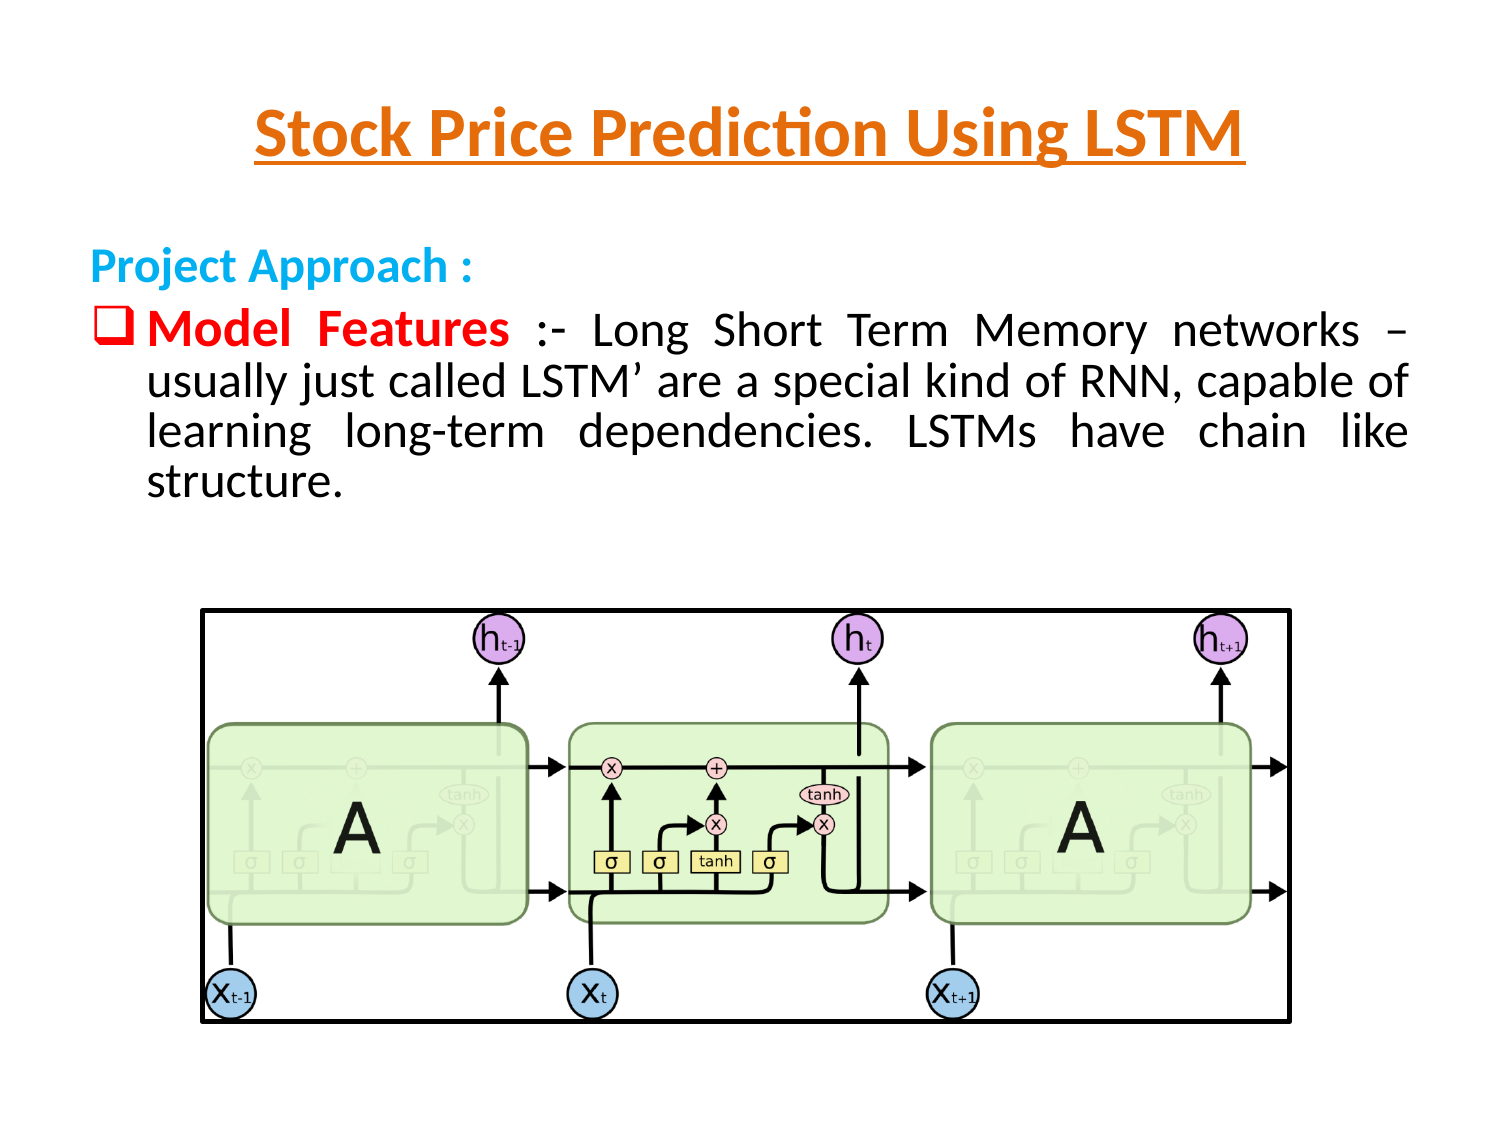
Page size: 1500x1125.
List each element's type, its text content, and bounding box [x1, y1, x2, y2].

picture [204, 612, 1288, 1020]
text_box Stock Price Prediction Using LSTM [74, 45, 1425, 233]
list Project Approach : Model Features :- Long Short Term Memory networks – usually just called LSTM’ are a special kind of RNN, capable of learning long-term dependencies. LSTMs have chain like structure. [75, 237, 1425, 1100]
